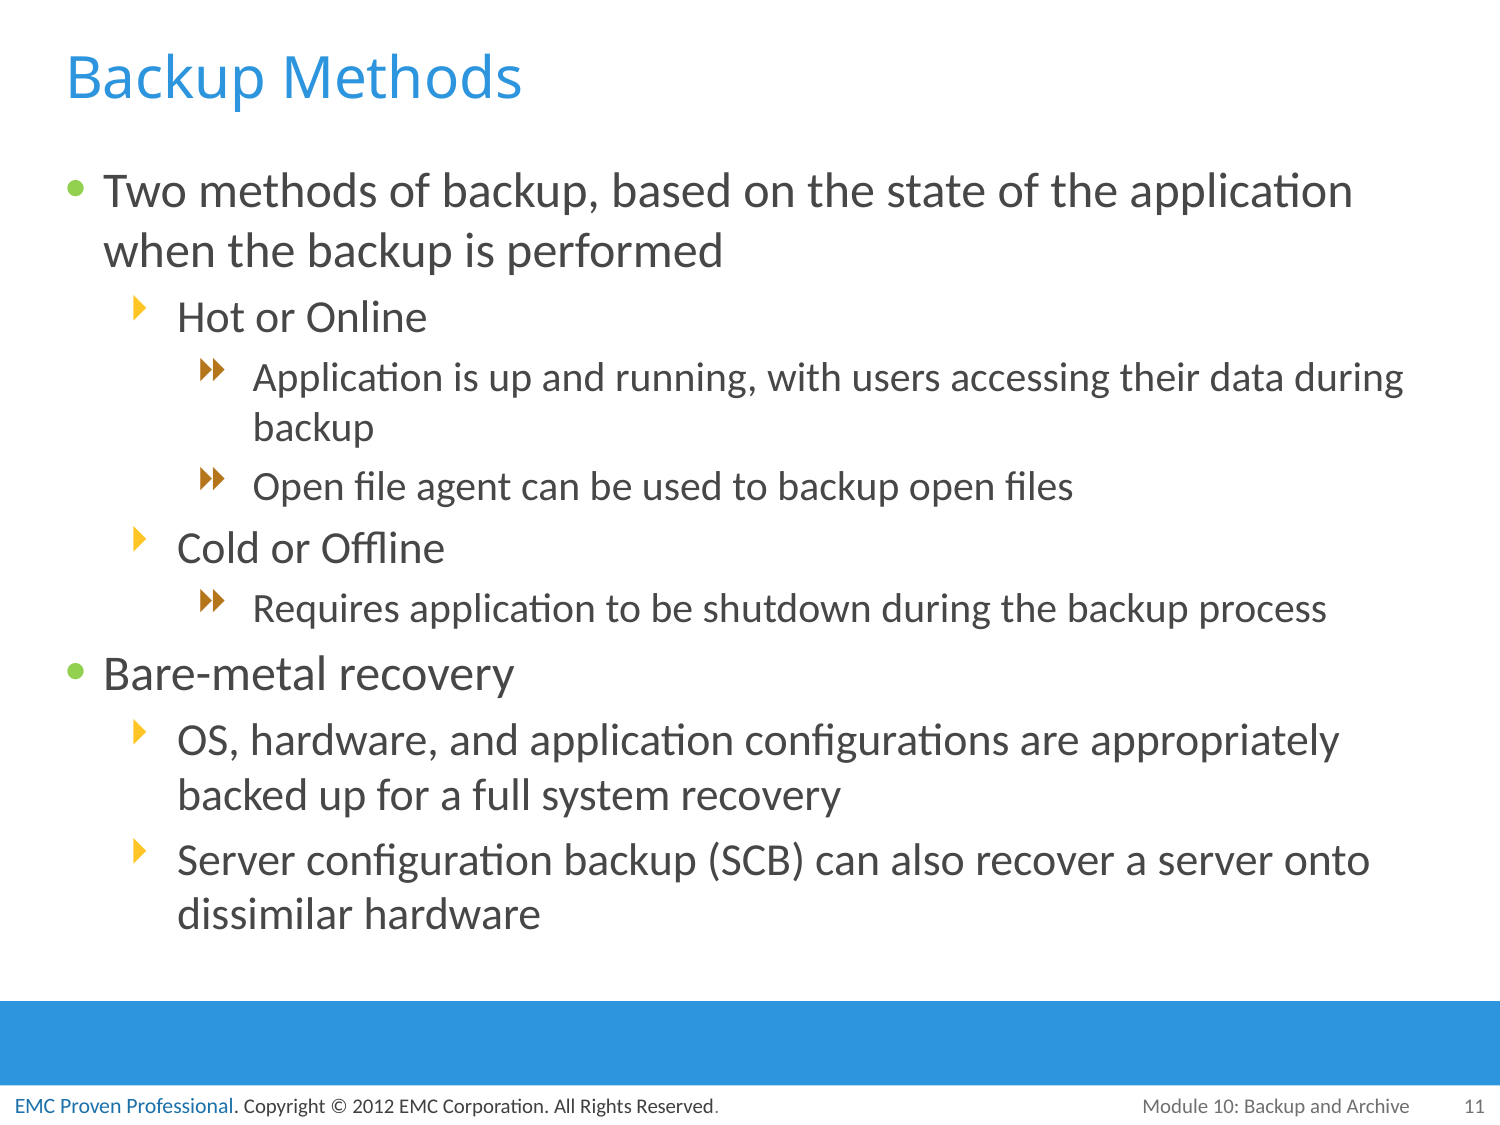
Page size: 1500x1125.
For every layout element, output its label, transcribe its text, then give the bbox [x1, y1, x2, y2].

list Two methods of backup, based on the state of the application when the backup is performed Hot or Online Application is up and running, with users accessing their data during backup Open file agent can be used to backup open files Cold or Offline Requires application to be shutdown during the backup process Bare-metal recovery OS, hardware, and application configurations are appropriately backed up for a full system recovery Server configuration backup (SCB) can also recover a server onto dissimilar hardware [49, 149, 1438, 1001]
title Backup Methods [49, 12, 1438, 138]
footer Module 10: Backup and Archive [737, 1087, 1425, 1125]
slide_number 11 [1425, 1087, 1500, 1125]
